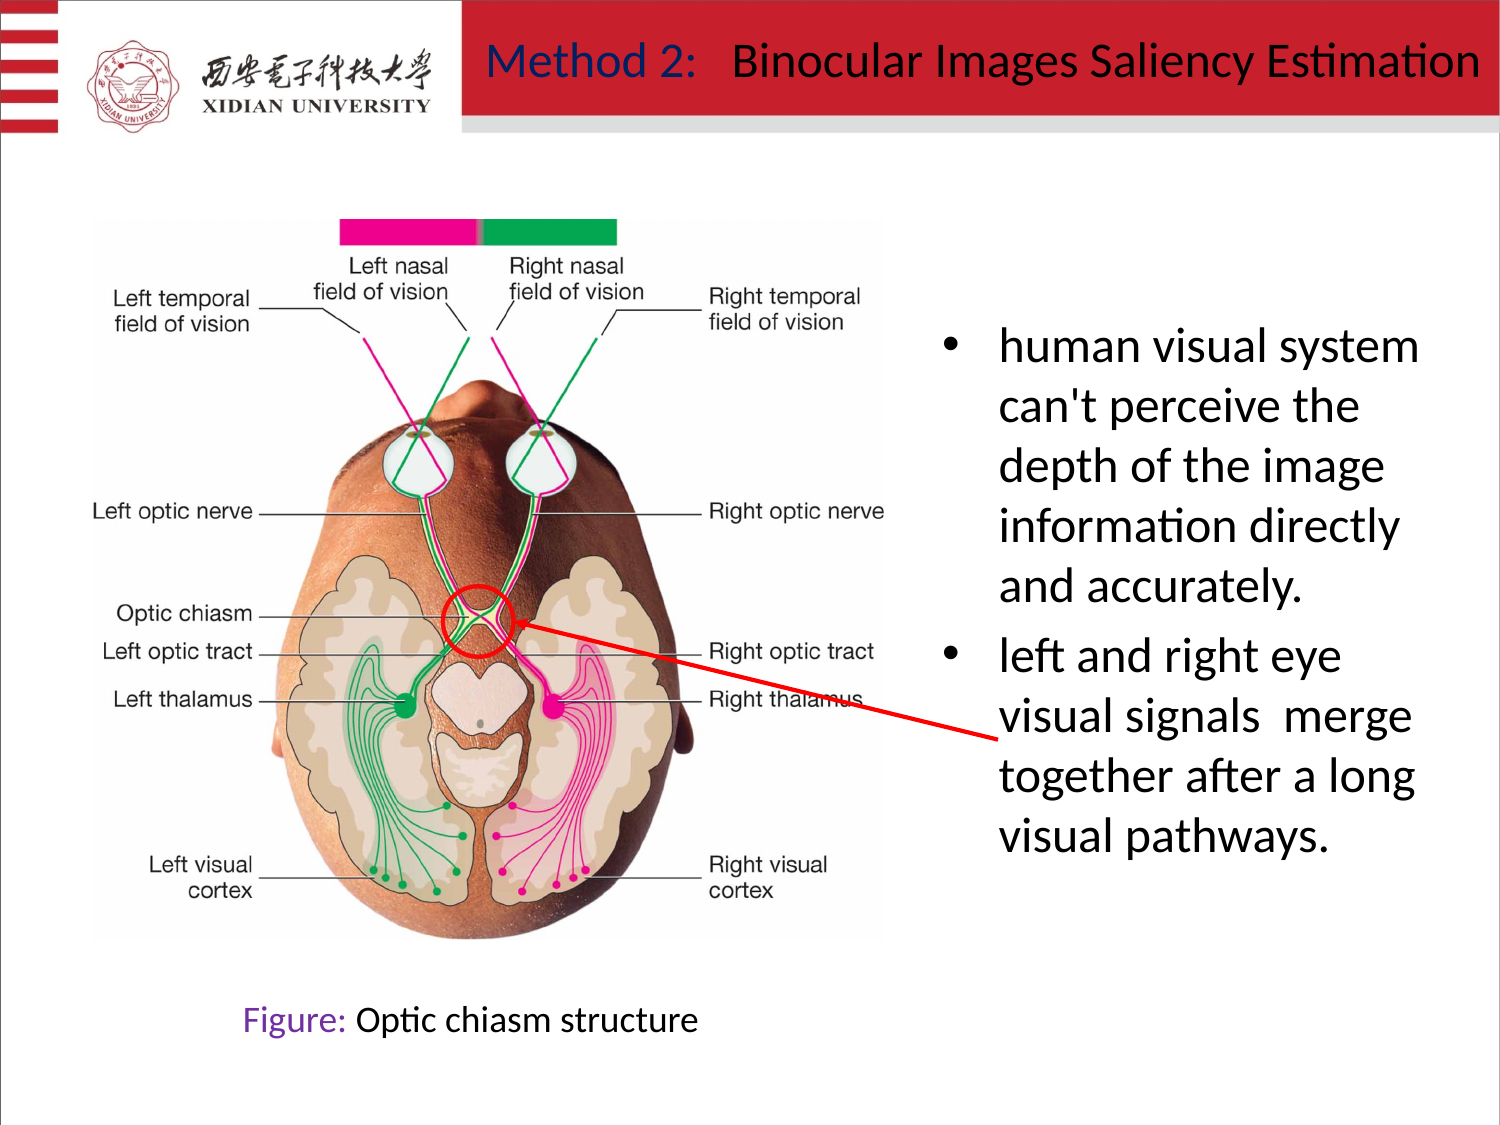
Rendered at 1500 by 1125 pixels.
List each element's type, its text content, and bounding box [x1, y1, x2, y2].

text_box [513, 621, 999, 740]
text_box Figure: Optic chiasm structure [228, 987, 748, 1048]
text_box Method 2: Binocular Images Saliency Estimation [466, 4, 1500, 112]
picture [0, 0, 1500, 1125]
list human visual system can't perceive the depth of the image information directly and accurately. left and right eye visual signals merge together after a long visual pathways. [927, 305, 1483, 882]
